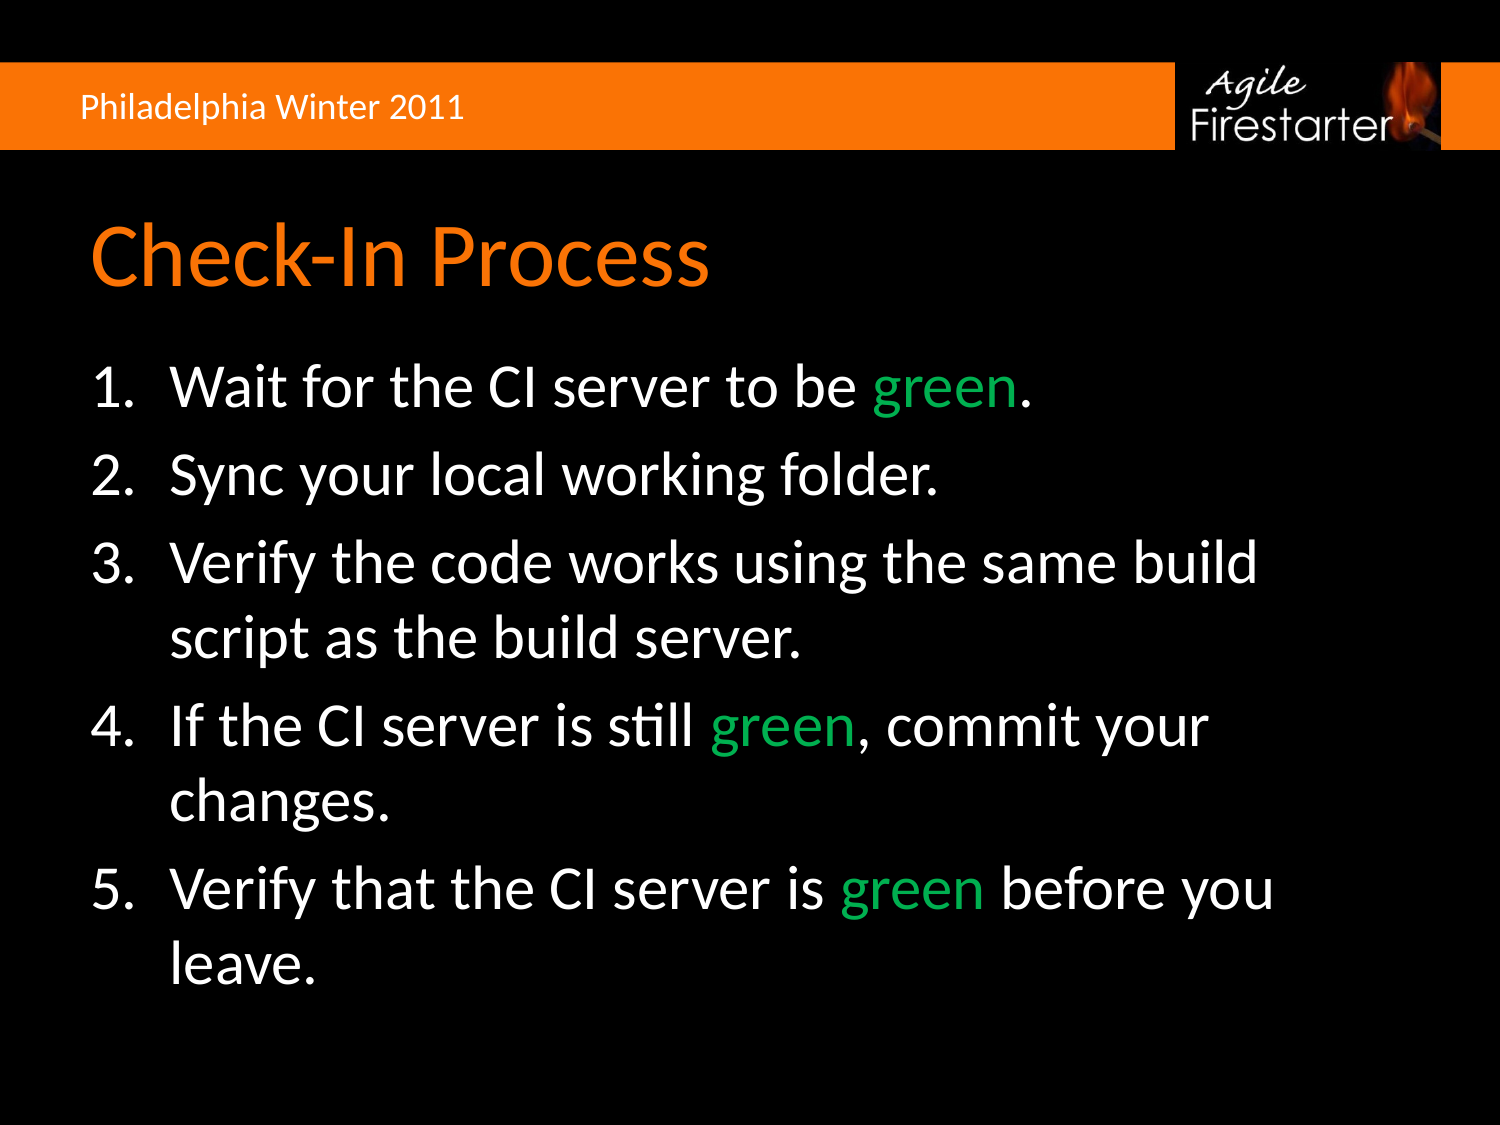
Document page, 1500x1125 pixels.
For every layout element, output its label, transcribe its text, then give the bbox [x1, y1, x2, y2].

title Check-In Process [75, 174, 1425, 325]
list Wait for the CI server to be green. Sync your local working folder. Verify the code works using the same build script as the build server. If the CI server is still green, commit your changes. Verify that the CI server is green before you leave. [75, 337, 1425, 1005]
picture [1175, 62, 1441, 151]
